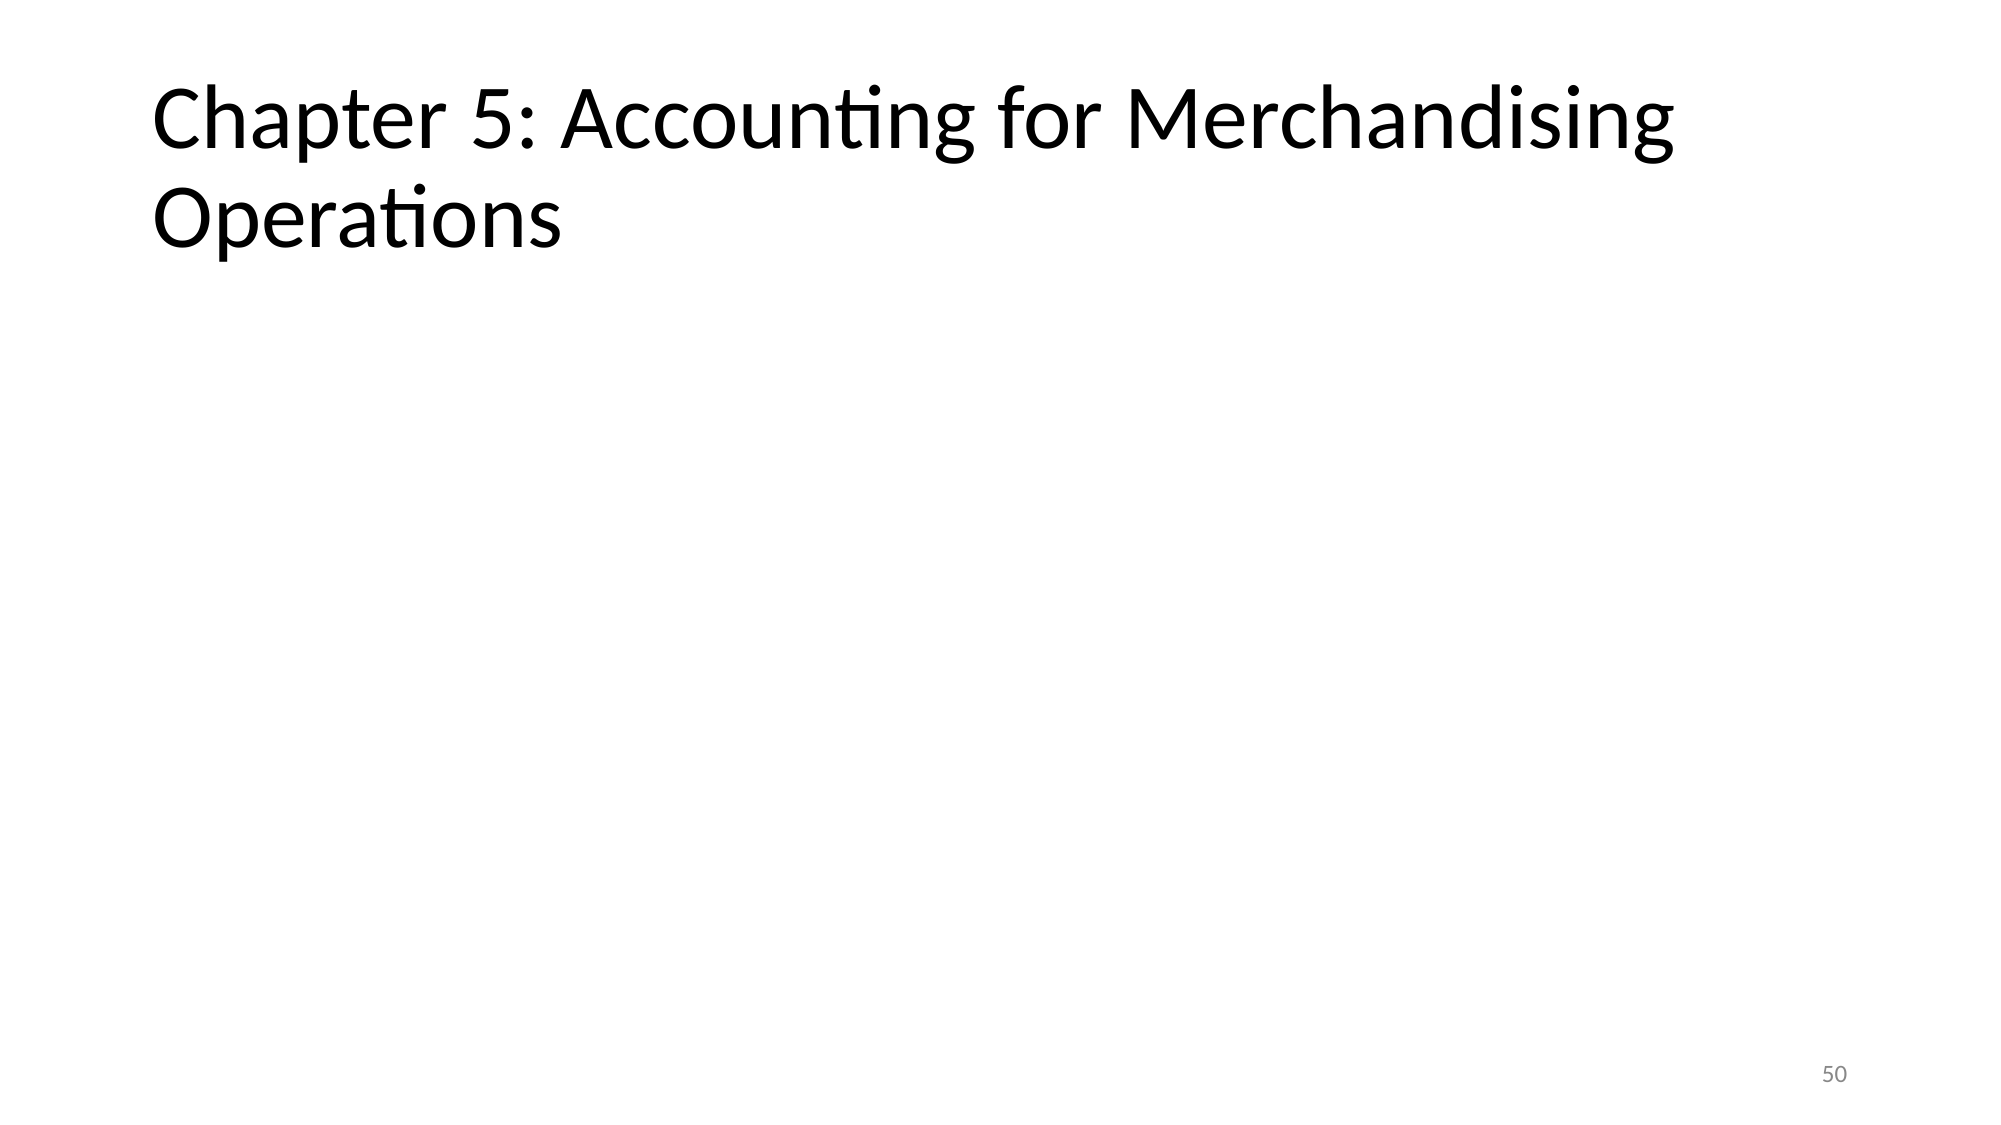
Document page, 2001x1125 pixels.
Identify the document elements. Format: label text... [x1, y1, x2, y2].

slide_number ‹#› [1412, 1042, 1863, 1103]
title Chapter 5: Accounting for Merchandising Operations [137, 59, 1863, 278]
